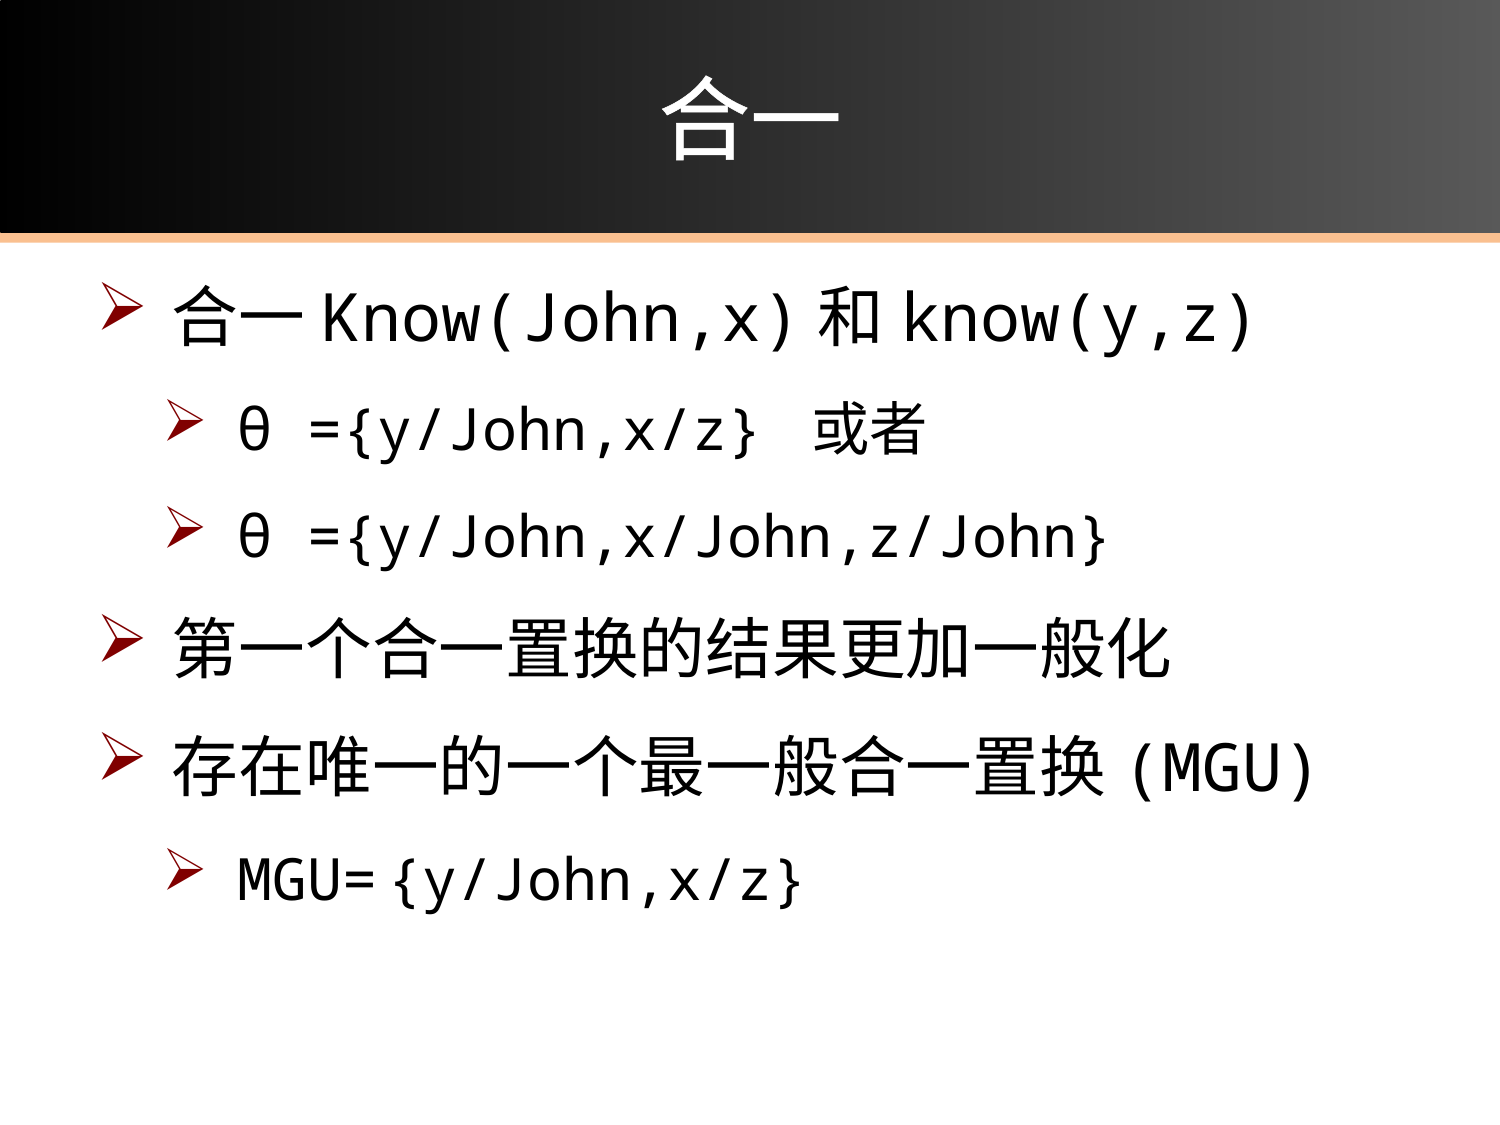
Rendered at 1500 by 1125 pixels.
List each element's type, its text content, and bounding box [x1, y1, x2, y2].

list 合一Know(John,x)和know(y,z) θ ={y/John,x/z} 或者 θ ={y/John,x/John,z/John} 第一个合一置换的结果更加一般化 存在唯一的一个最一般合一置换(MGU) MGU= {y/John,x/z} [76, 267, 1424, 1035]
title 合一 [0, 0, 1500, 233]
